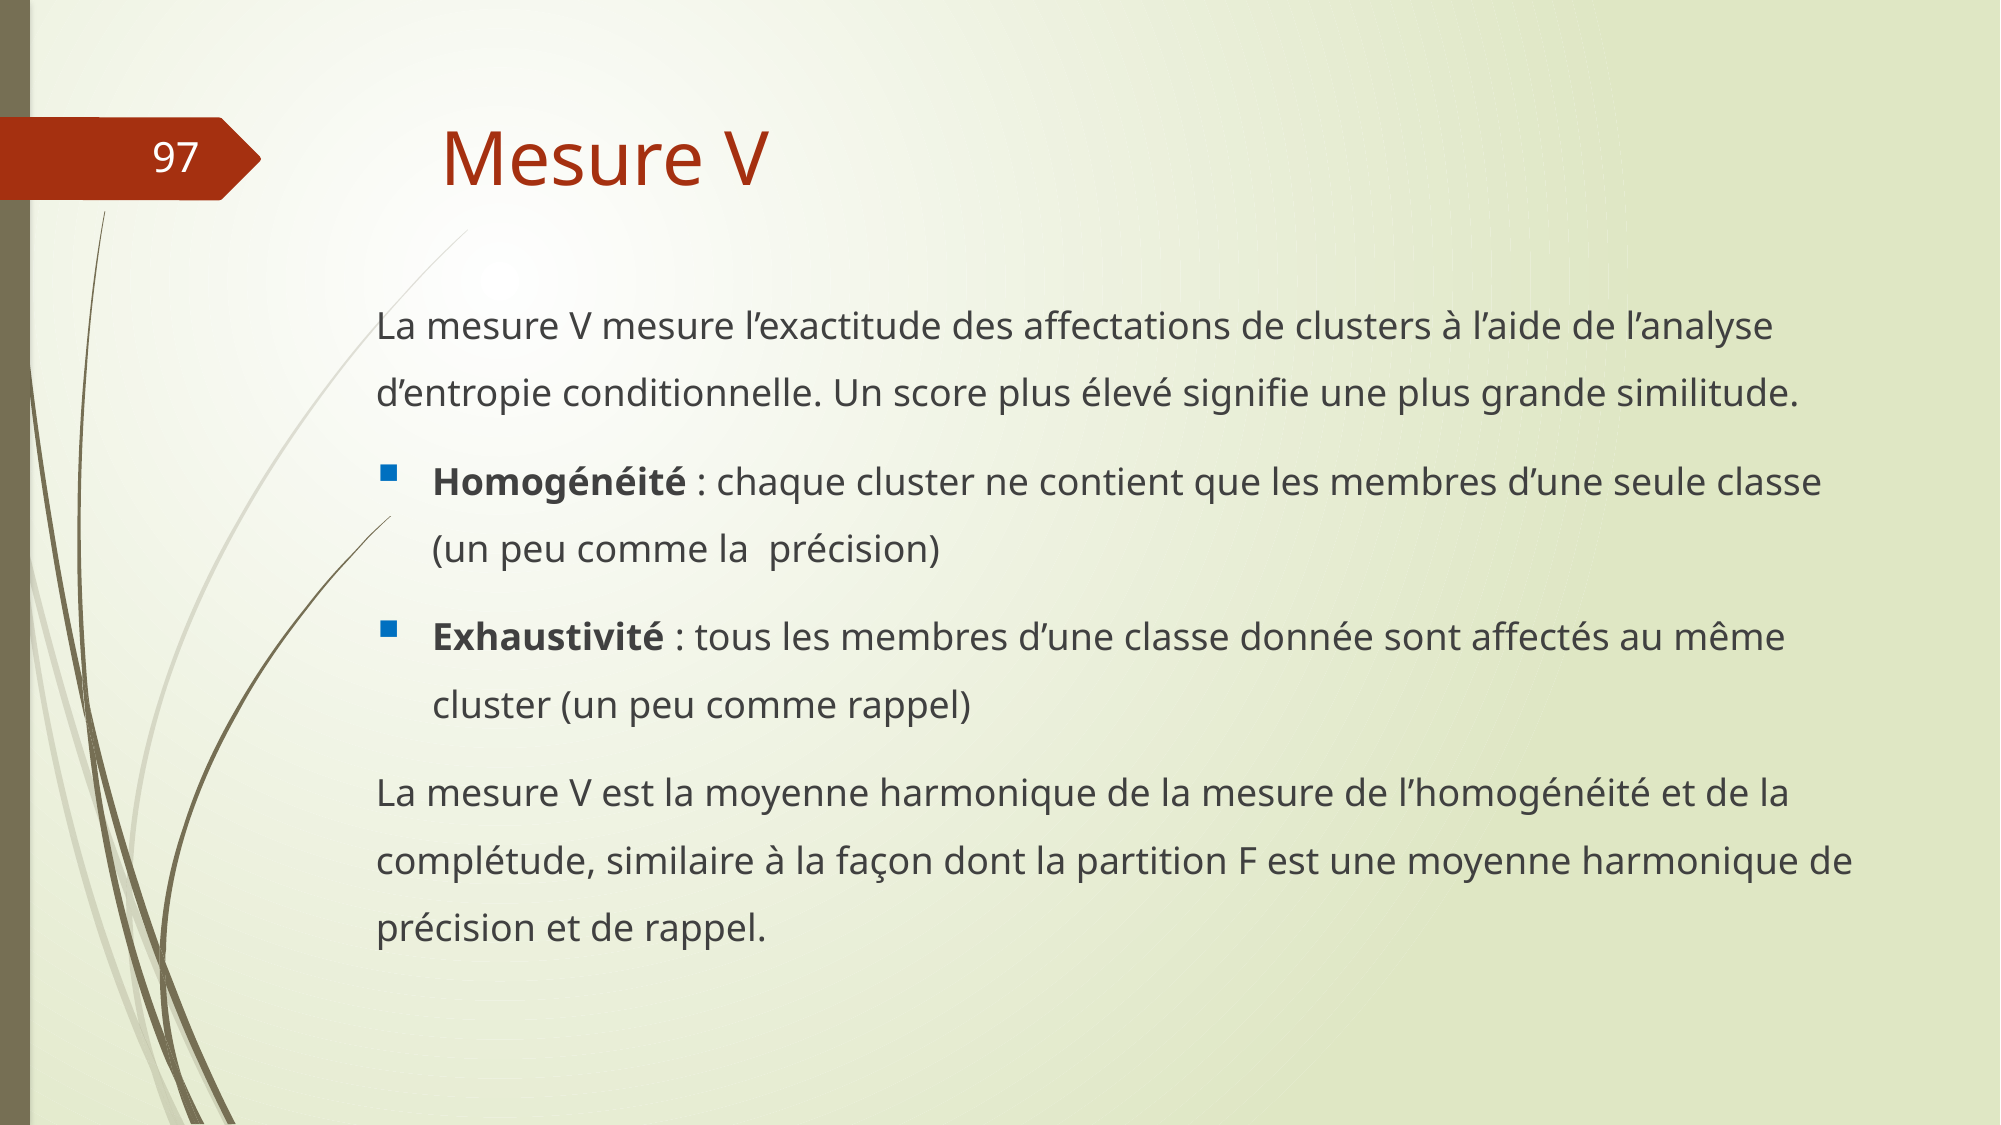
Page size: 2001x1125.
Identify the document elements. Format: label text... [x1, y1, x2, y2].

slide_number 97 [87, 129, 216, 190]
title Mesure V [425, 102, 1888, 248]
list La mesure V mesure l’exactitude des affectations de clusters à l’aide de l’analyse d’entropie conditionnelle. Un score plus élevé signifie une plus grande similitude. Homogénéité : chaque cluster ne contient que les membres d’une seule classe (un peu comme la précision) Exhaustivité : tous les membres d’une classe donnée sont affectés au même cluster (un peu comme rappel) La mesure V est la moyenne harmonique de la mesure de l’homogénéité et de la complétude, similaire à la façon dont la partition F est une moyenne harmonique de précision et de rappel. [360, 271, 1888, 1023]
